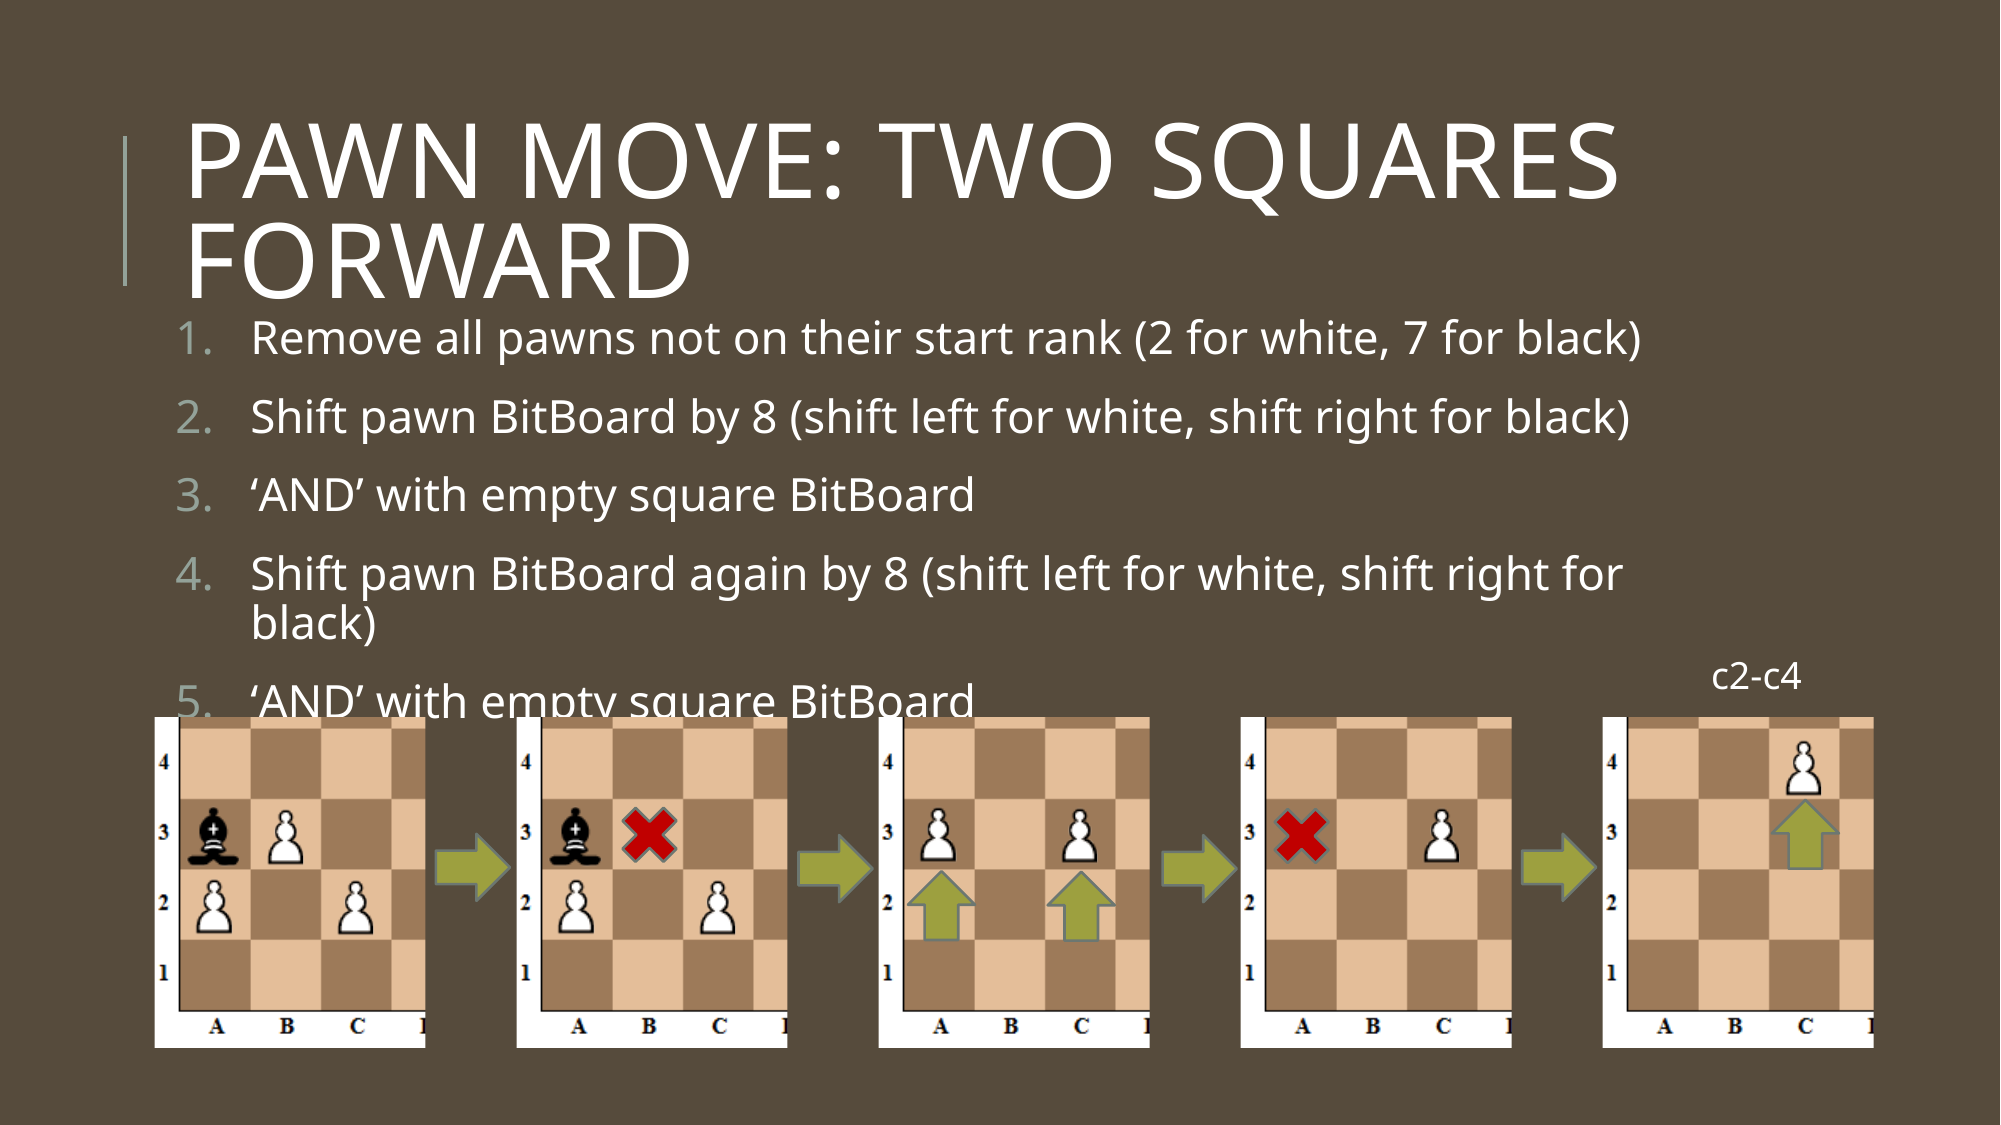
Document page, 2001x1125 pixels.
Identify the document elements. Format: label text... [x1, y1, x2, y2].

text_box [1520, 832, 1595, 903]
title Pawn move: two Squares forward [168, 96, 1763, 307]
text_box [878, 717, 1150, 1049]
text_box c2-c4 [1696, 645, 1856, 705]
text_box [154, 717, 426, 1049]
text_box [1240, 717, 1512, 1049]
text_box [1602, 717, 1874, 1049]
text_box [434, 832, 509, 903]
list Remove all pawns not on their start rank (2 for white, 7 for black) Shift pawn BitBoard by 8 (shift left for white, shift right for black) ‘AND’ with empty square BitBoard Shift pawn BitBoard again by 8 (shift left for white, shift right for black) ‘AND’ with empty square BitBoard [168, 307, 1763, 1035]
text_box [1161, 833, 1233, 904]
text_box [516, 717, 788, 1049]
text_box [797, 833, 871, 904]
